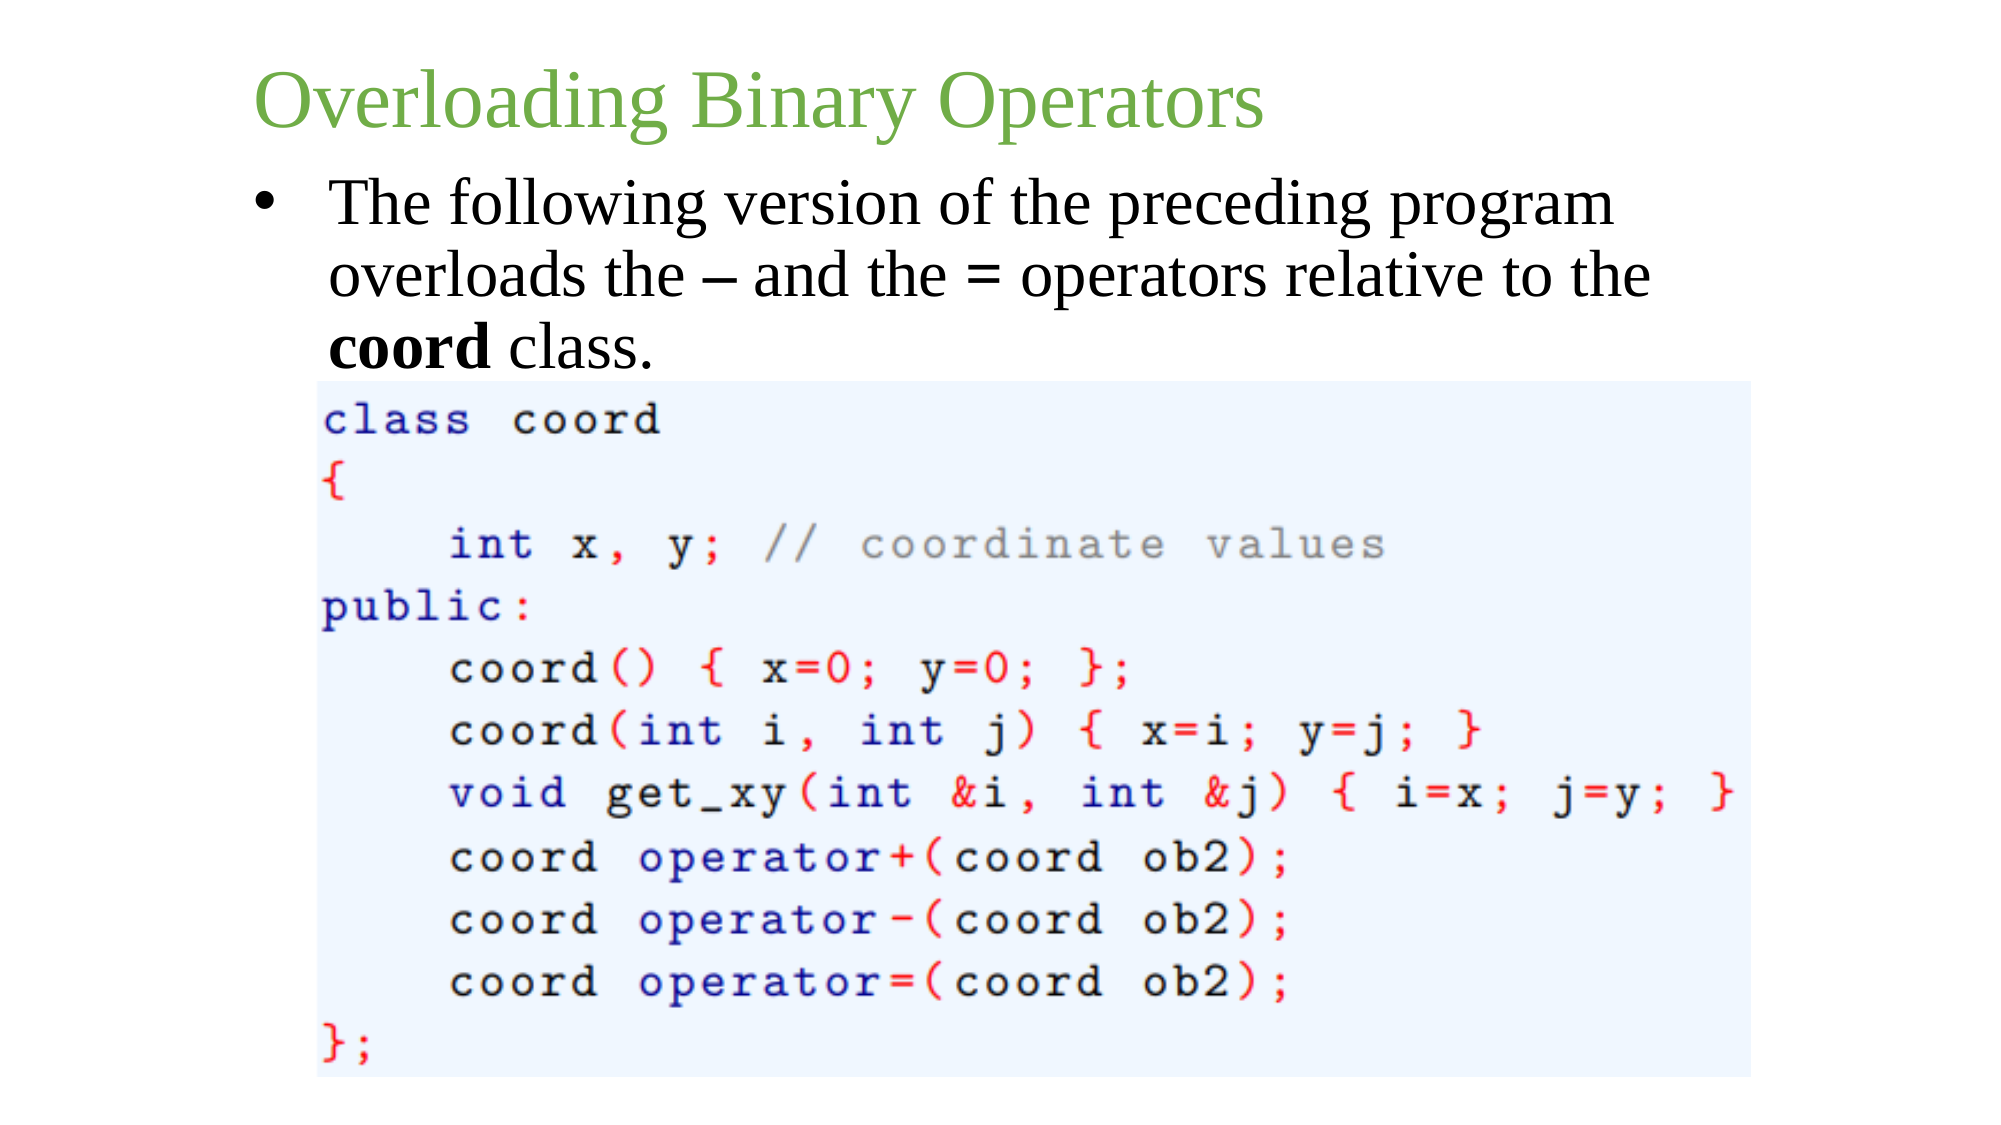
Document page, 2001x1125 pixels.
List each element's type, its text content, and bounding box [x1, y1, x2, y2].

picture [304, 381, 1751, 1077]
subtitle Overloading Binary Operators The following version of the preceding program overloads the – and the = operators relative to the coord class. [238, 48, 1739, 1091]
